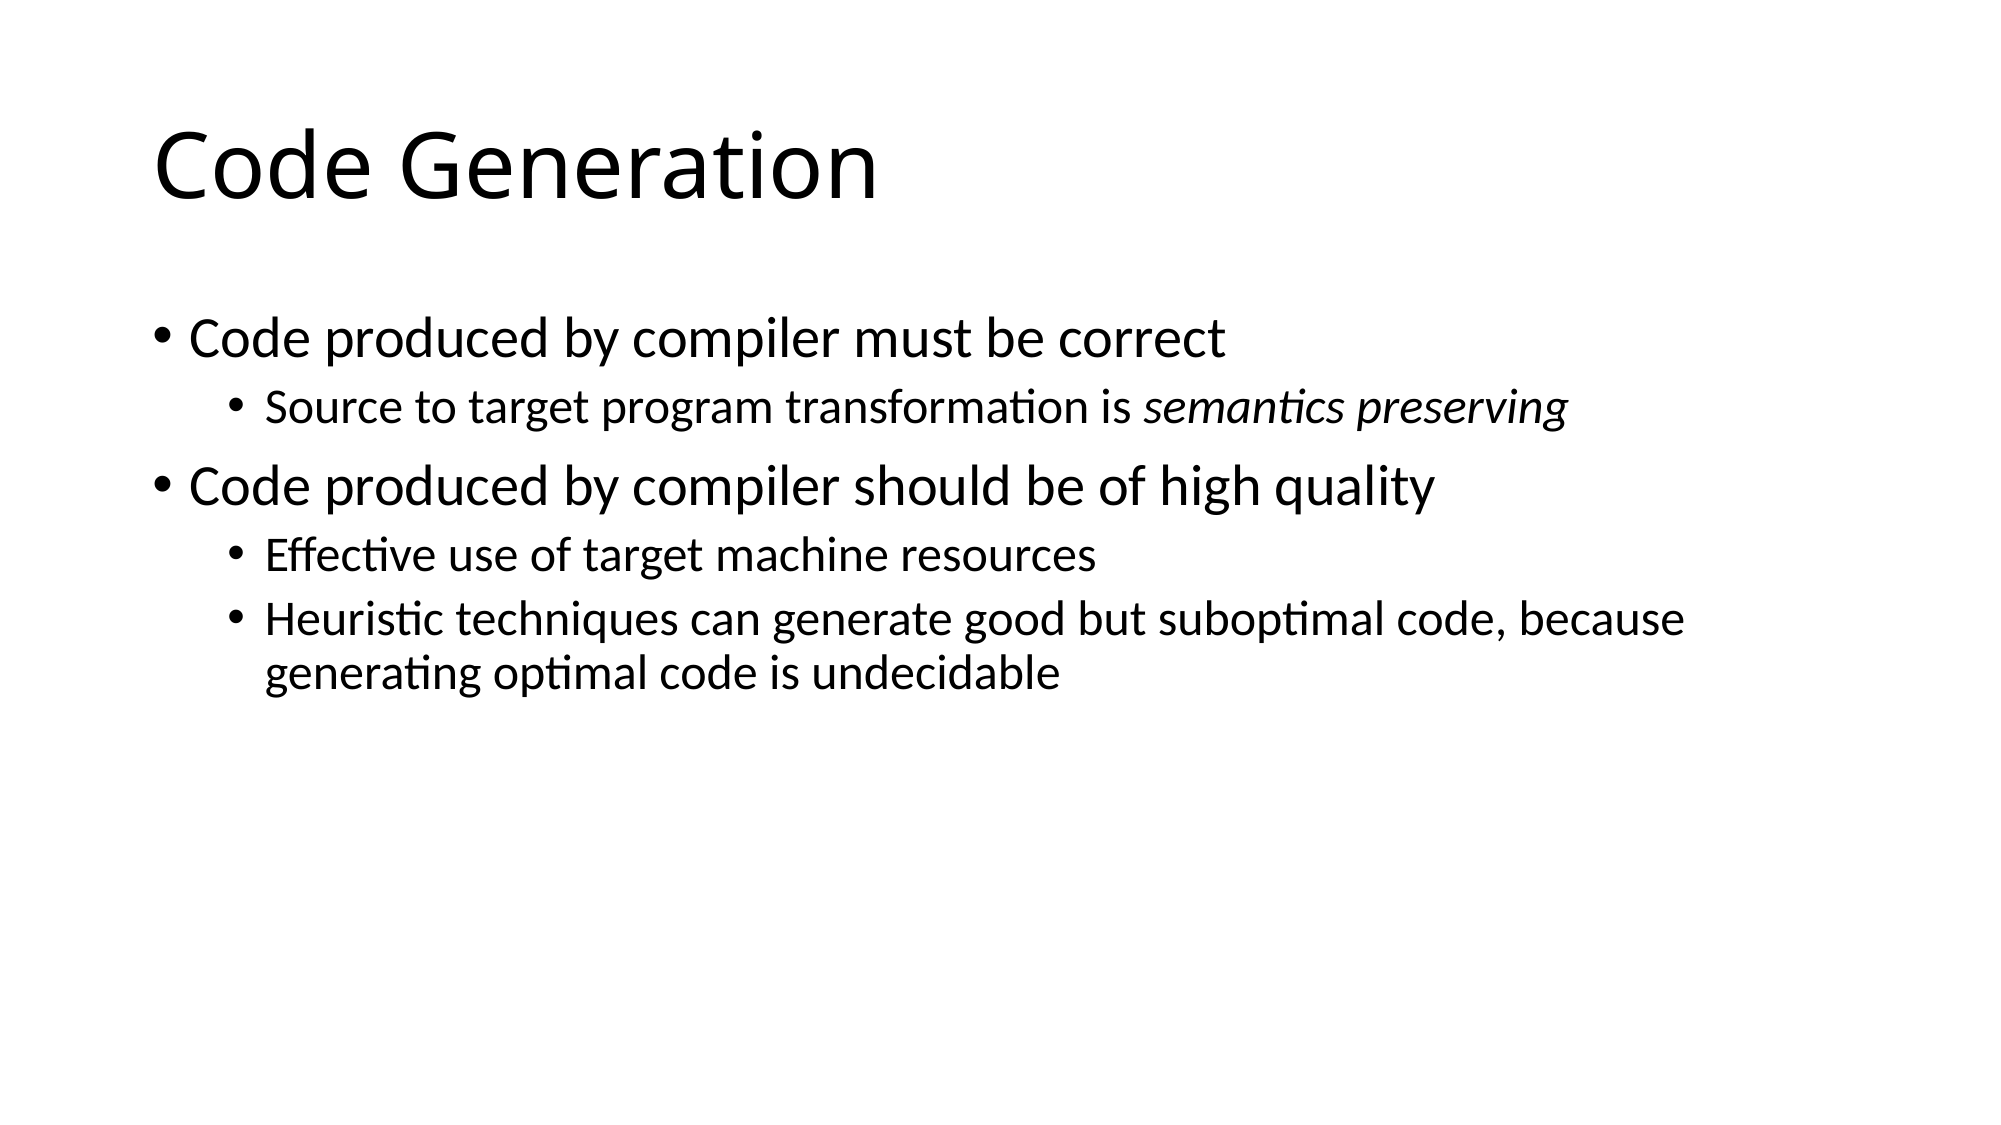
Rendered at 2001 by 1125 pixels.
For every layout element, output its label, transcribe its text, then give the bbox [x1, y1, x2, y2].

list Code produced by compiler must be correct Source to target program transformation is semantics preserving Code produced by compiler should be of high quality Effective use of target machine resources Heuristic techniques can generate good but suboptimal code, because generating optimal code is undecidable [137, 299, 1863, 1014]
title Code Generation [137, 59, 1863, 278]
